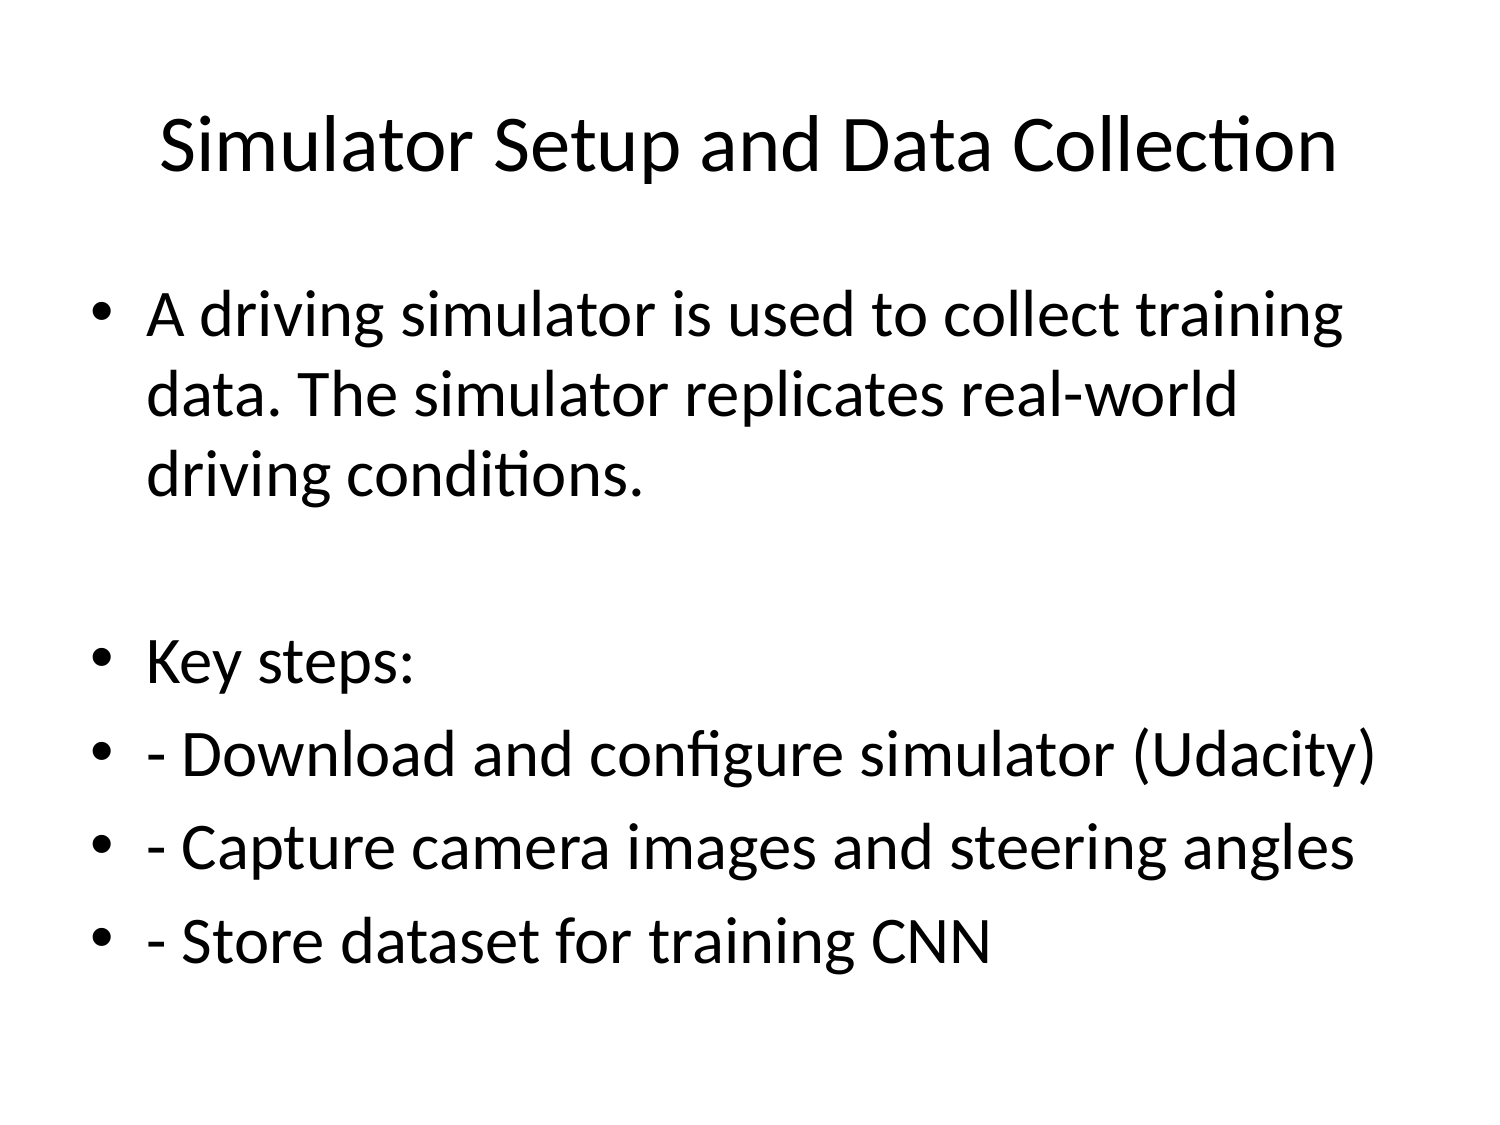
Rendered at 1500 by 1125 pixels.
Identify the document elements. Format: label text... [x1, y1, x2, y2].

list A driving simulator is used to collect training data. The simulator replicates real-world driving conditions. Key steps: - Download and configure simulator (Udacity) - Capture camera images and steering angles - Store dataset for training CNN [75, 262, 1425, 1005]
title Simulator Setup and Data Collection [75, 45, 1425, 233]
